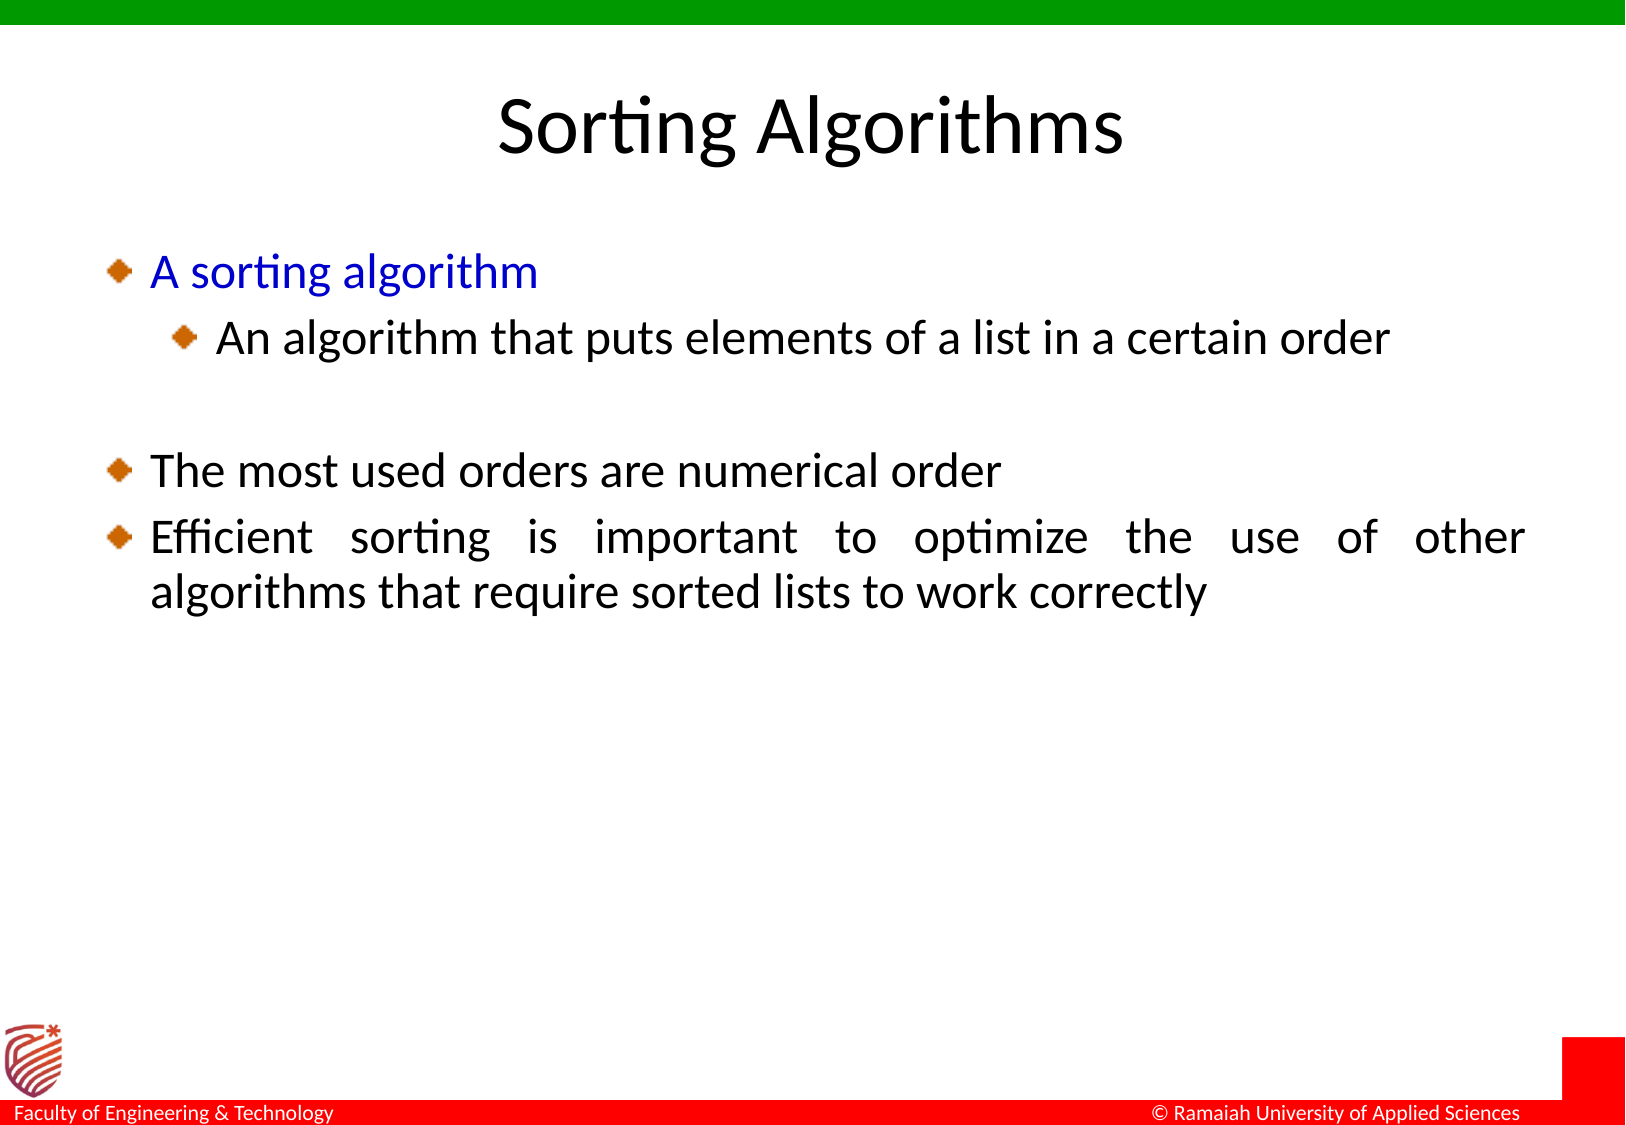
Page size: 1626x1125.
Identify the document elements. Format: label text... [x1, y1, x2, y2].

picture [96, 450, 132, 486]
picture [161, 317, 197, 353]
title Sorting Algorithms [81, 62, 1542, 187]
picture [96, 251, 132, 287]
picture [96, 517, 132, 553]
list A sorting algorithm An algorithm that puts elements of a list in a certain order The most used orders are numerical order Efficient sorting is important to optimize the use of other algorithms that require sorted lists to work correctly [81, 237, 1542, 1004]
picture [0, 1013, 69, 1100]
